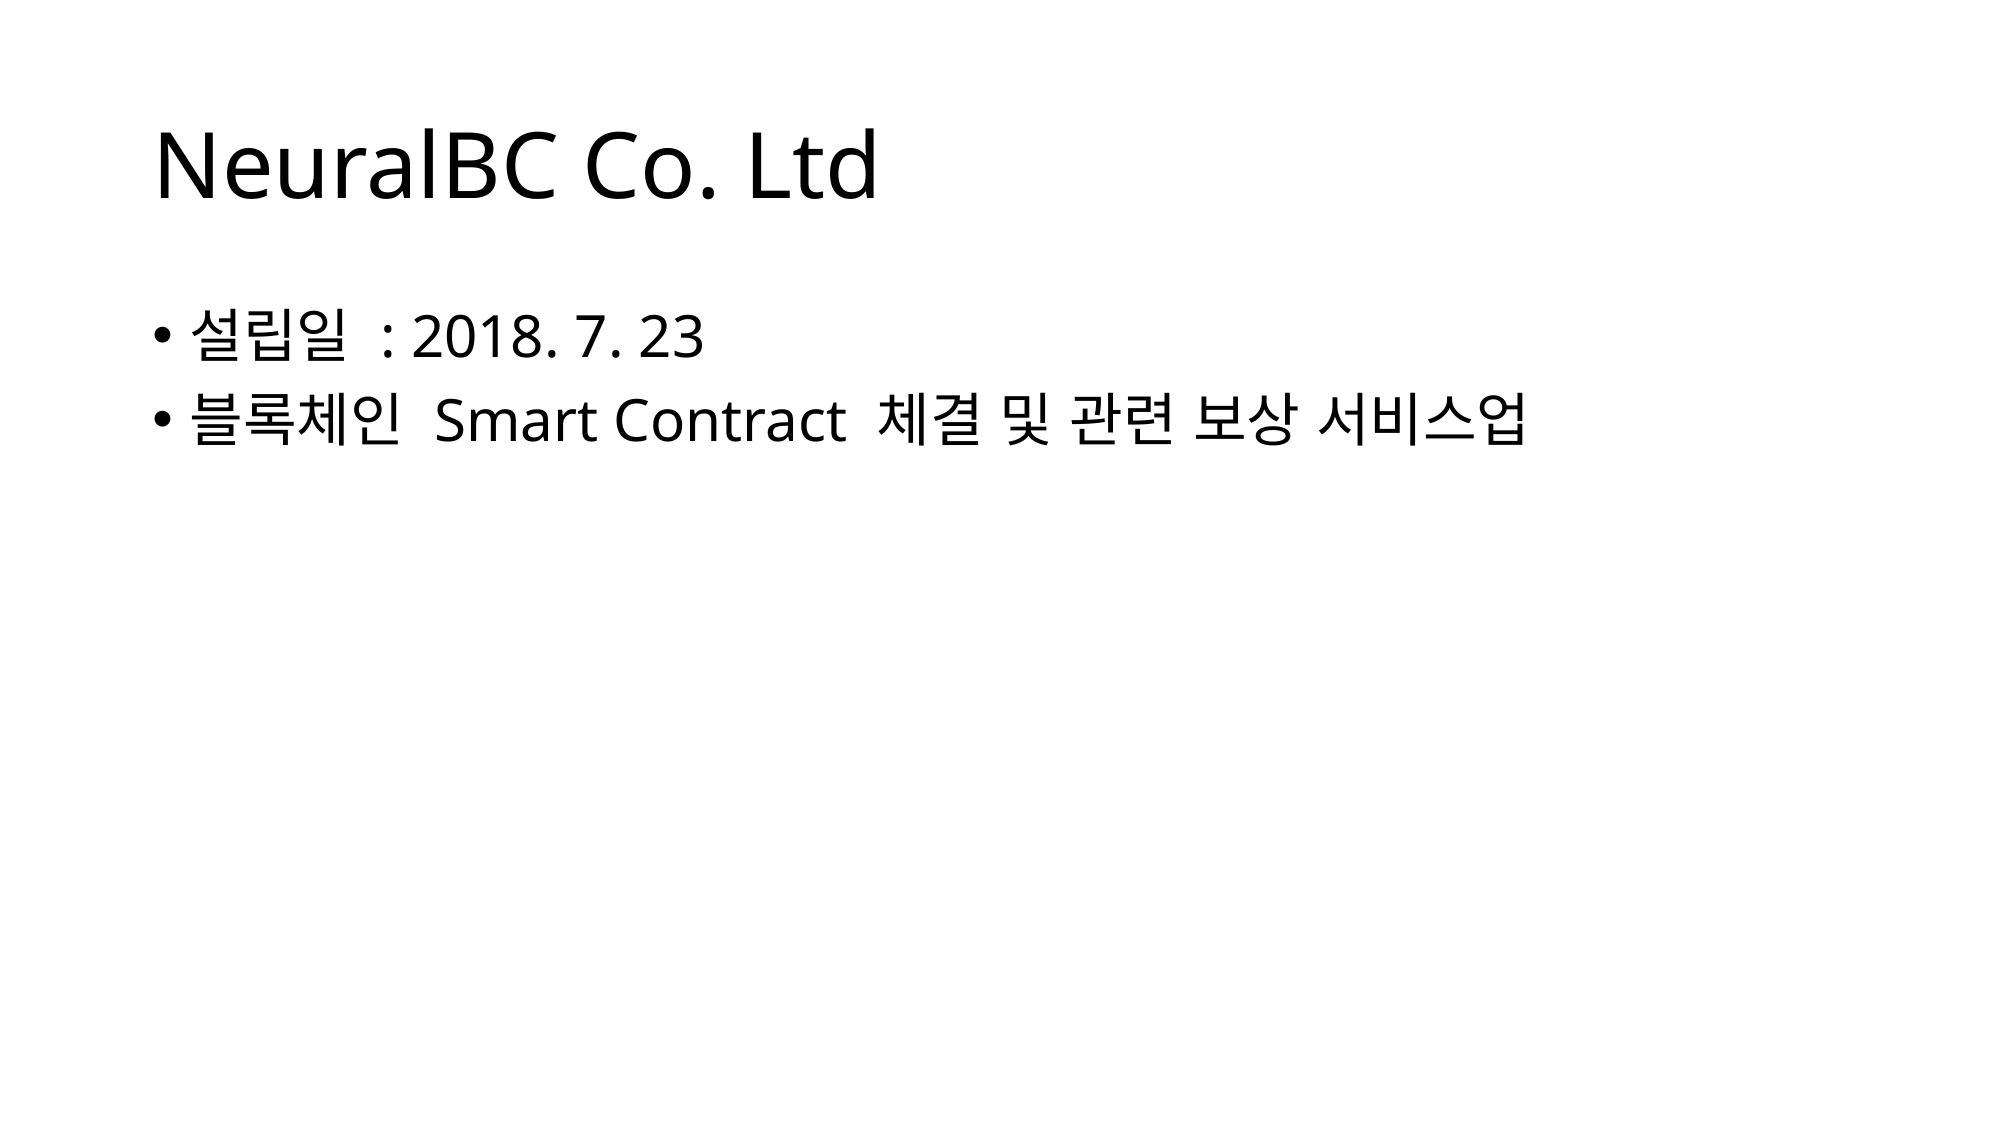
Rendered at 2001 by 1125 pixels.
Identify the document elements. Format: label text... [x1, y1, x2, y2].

list 설립일 : 2018. 7. 23 블록체인 Smart Contract 체결 및 관련 보상 서비스업 [137, 299, 1863, 486]
title NeuralBC Co. Ltd [137, 59, 1863, 278]
